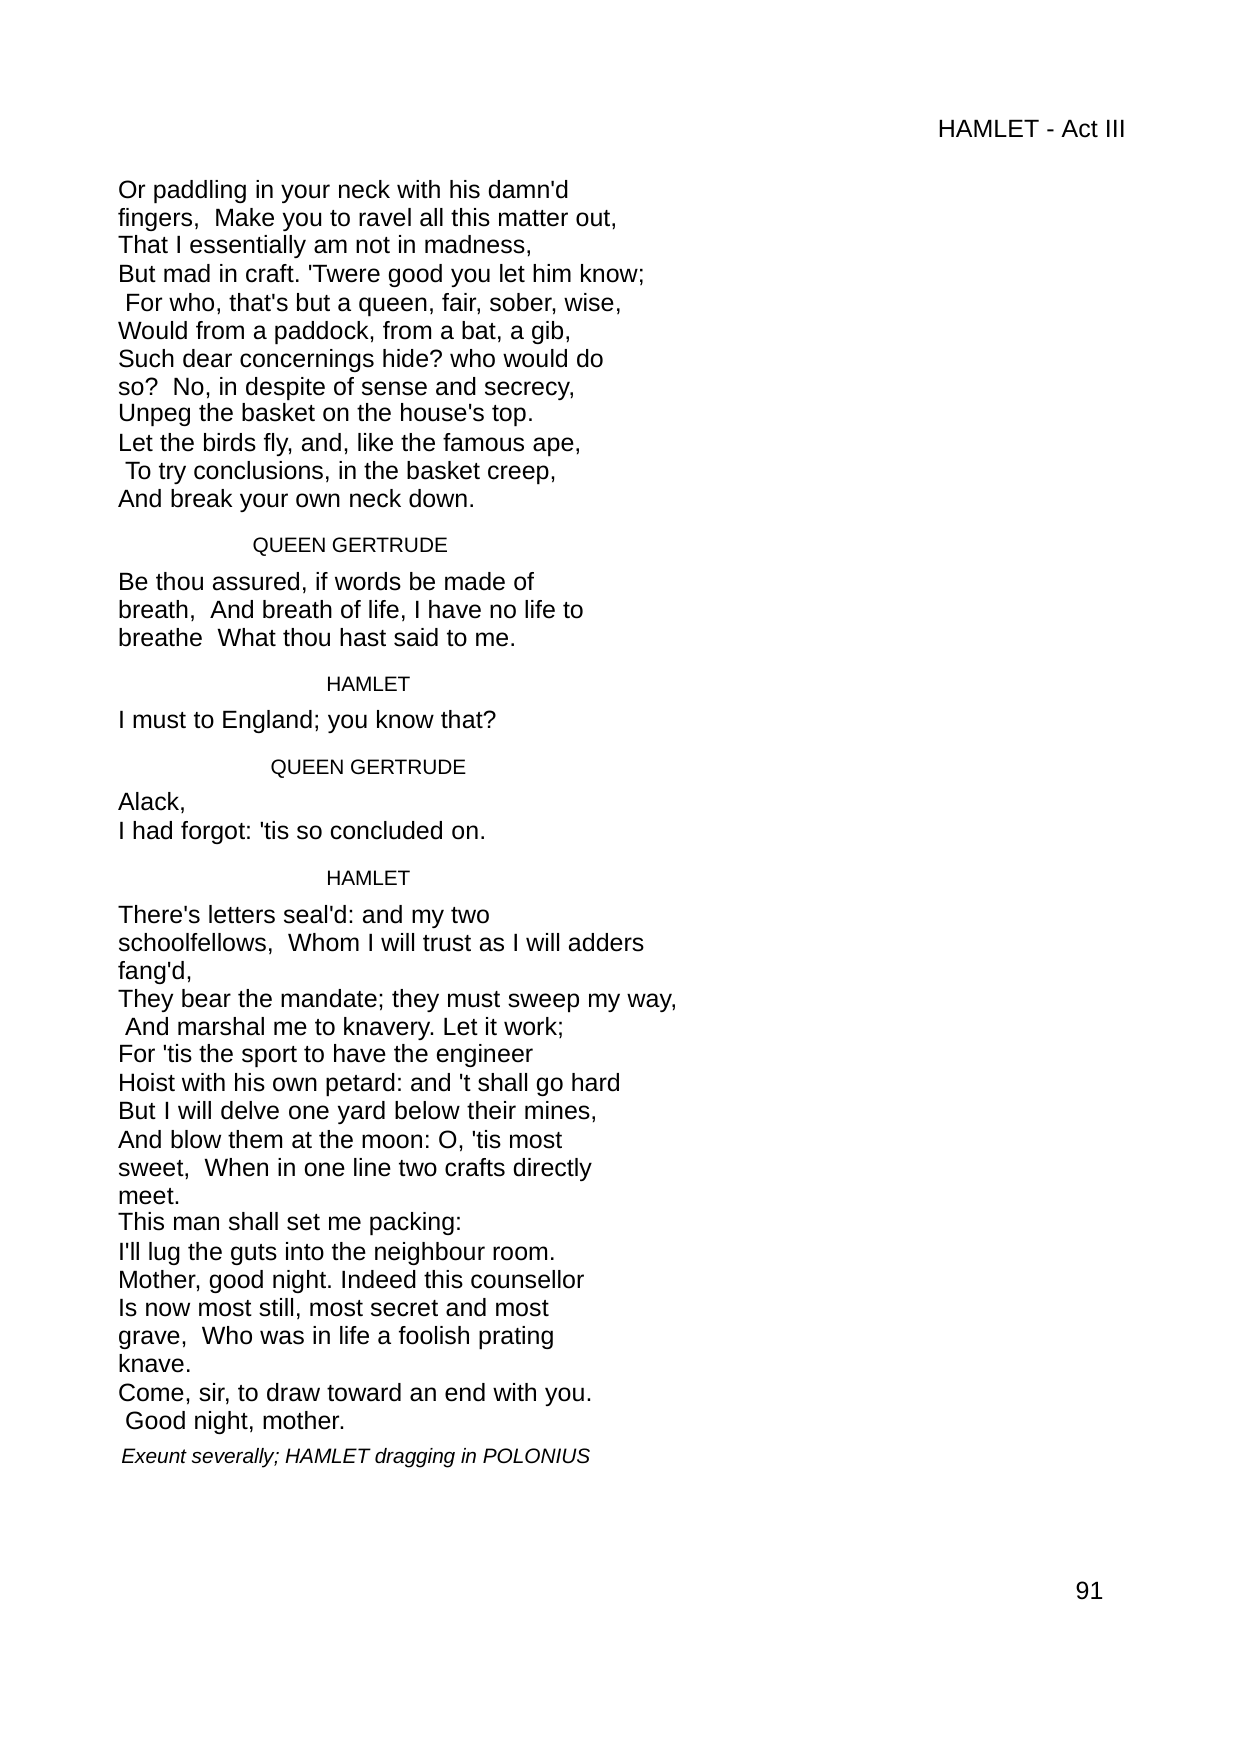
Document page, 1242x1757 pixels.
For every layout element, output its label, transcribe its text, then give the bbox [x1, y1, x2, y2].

text_box HAMLET - Act III Or paddling in your neck with his damn'd fingers, Make you to ravel all this matter out, That I essentially am not in madness, But mad in craft. 'Twere good you let him know; For who, that's but a queen, fair, sober, wise, Would from a paddock, from a bat, a gib, Such dear concernings hide? who would do so? No, in despite of sense and secrecy, Unpeg the basket on the house's top. Let the birds fly, and, like the famous ape, To try conclusions, in the basket creep, And break your own neck down. QUEEN GERTRUDE Be thou assured, if words be made of breath, And breath of life, I have no life to breathe What thou hast said to me. HAMLET I must to England; you know that? QUEEN GERTRUDE Alack, I had forgot: 'tis so concluded on. HAMLET There's letters seal'd: and my two schoolfellows, Whom I will trust as I will adders fang'd, They bear the mandate; they must sweep my way, And marshal me to knavery. Let it work; For 'tis the sport to have the engineer Hoist with his own petard: and 't shall go hard But I will delve one yard below their mines, And blow them at the moon: O, 'tis most sweet, When in one line two crafts directly meet. This man shall set me packing: I'll lug the guts into the neighbour room. Mother, good night. Indeed this counsellor Is now most still, most secret and most grave, Who was in life a foolish prating knave. Come, sir, to draw toward an end with you. Good night, mother. Exeunt severally; HAMLET dragging in POLONIUS [116, 110, 1127, 1468]
text_box 100 [1069, 1574, 1126, 1605]
